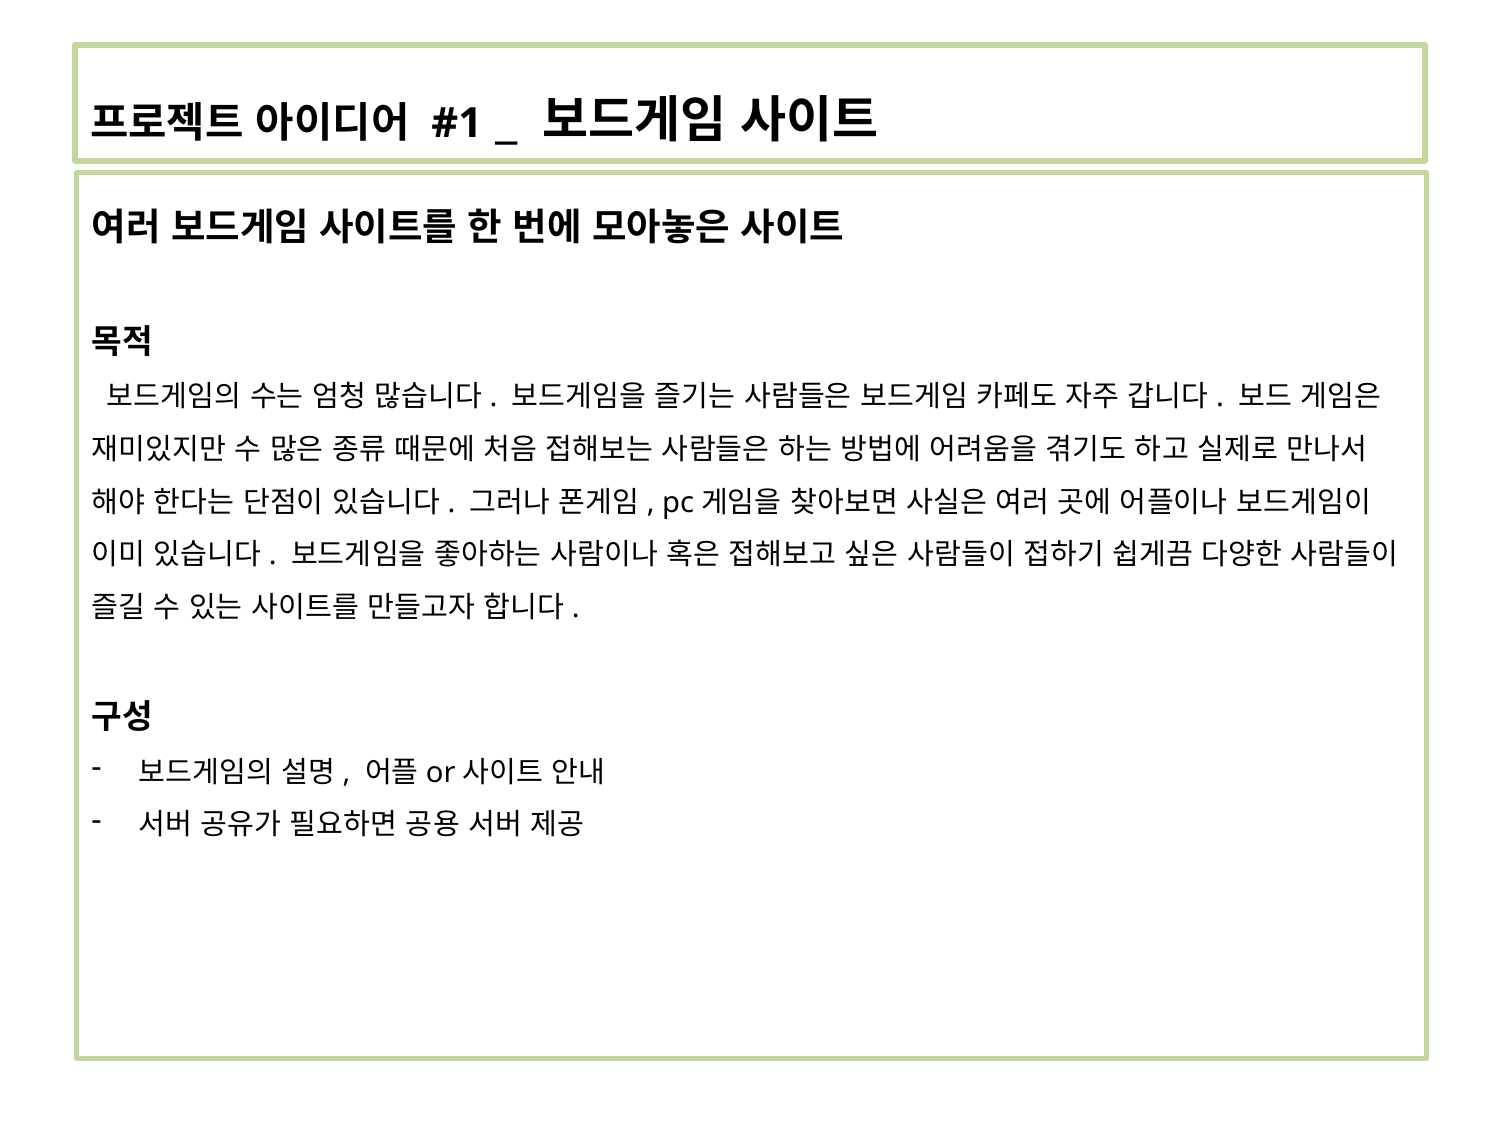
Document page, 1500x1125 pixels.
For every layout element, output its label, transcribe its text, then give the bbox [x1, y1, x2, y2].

title 프로젝트 아이디어 #1 _ 보드게임 사이트 [75, 45, 1425, 161]
text_box 여러 보드게임 사이트를 한 번에 모아놓은 사이트 목적 보드게임의 수는 엄청 많습니다. 보드게임을 즐기는 사람들은 보드게임 카페도 자주 갑니다. 보드 게임은 재미있지만 수 많은 종류 때문에 처음 접해보는 사람들은 하는 방법에 어려움을 겪기도 하고 실제로 만나서 해야 한다는 단점이 있습니다. 그러나 폰게임, pc게임을 찾아보면 사실은 여러 곳에 어플이나 보드게임이 이미 있습니다. 보드게임을 좋아하는 사람이나 혹은 접해보고 싶은 사람들이 접하기 쉽게끔 다양한 사람들이 즐길 수 있는 사이트를 만들고자 합니다. 구성 보드게임의 설명, 어플or사이트 안내 서버 공유가 필요하면 공용 서버 제공 [76, 172, 1427, 1059]
